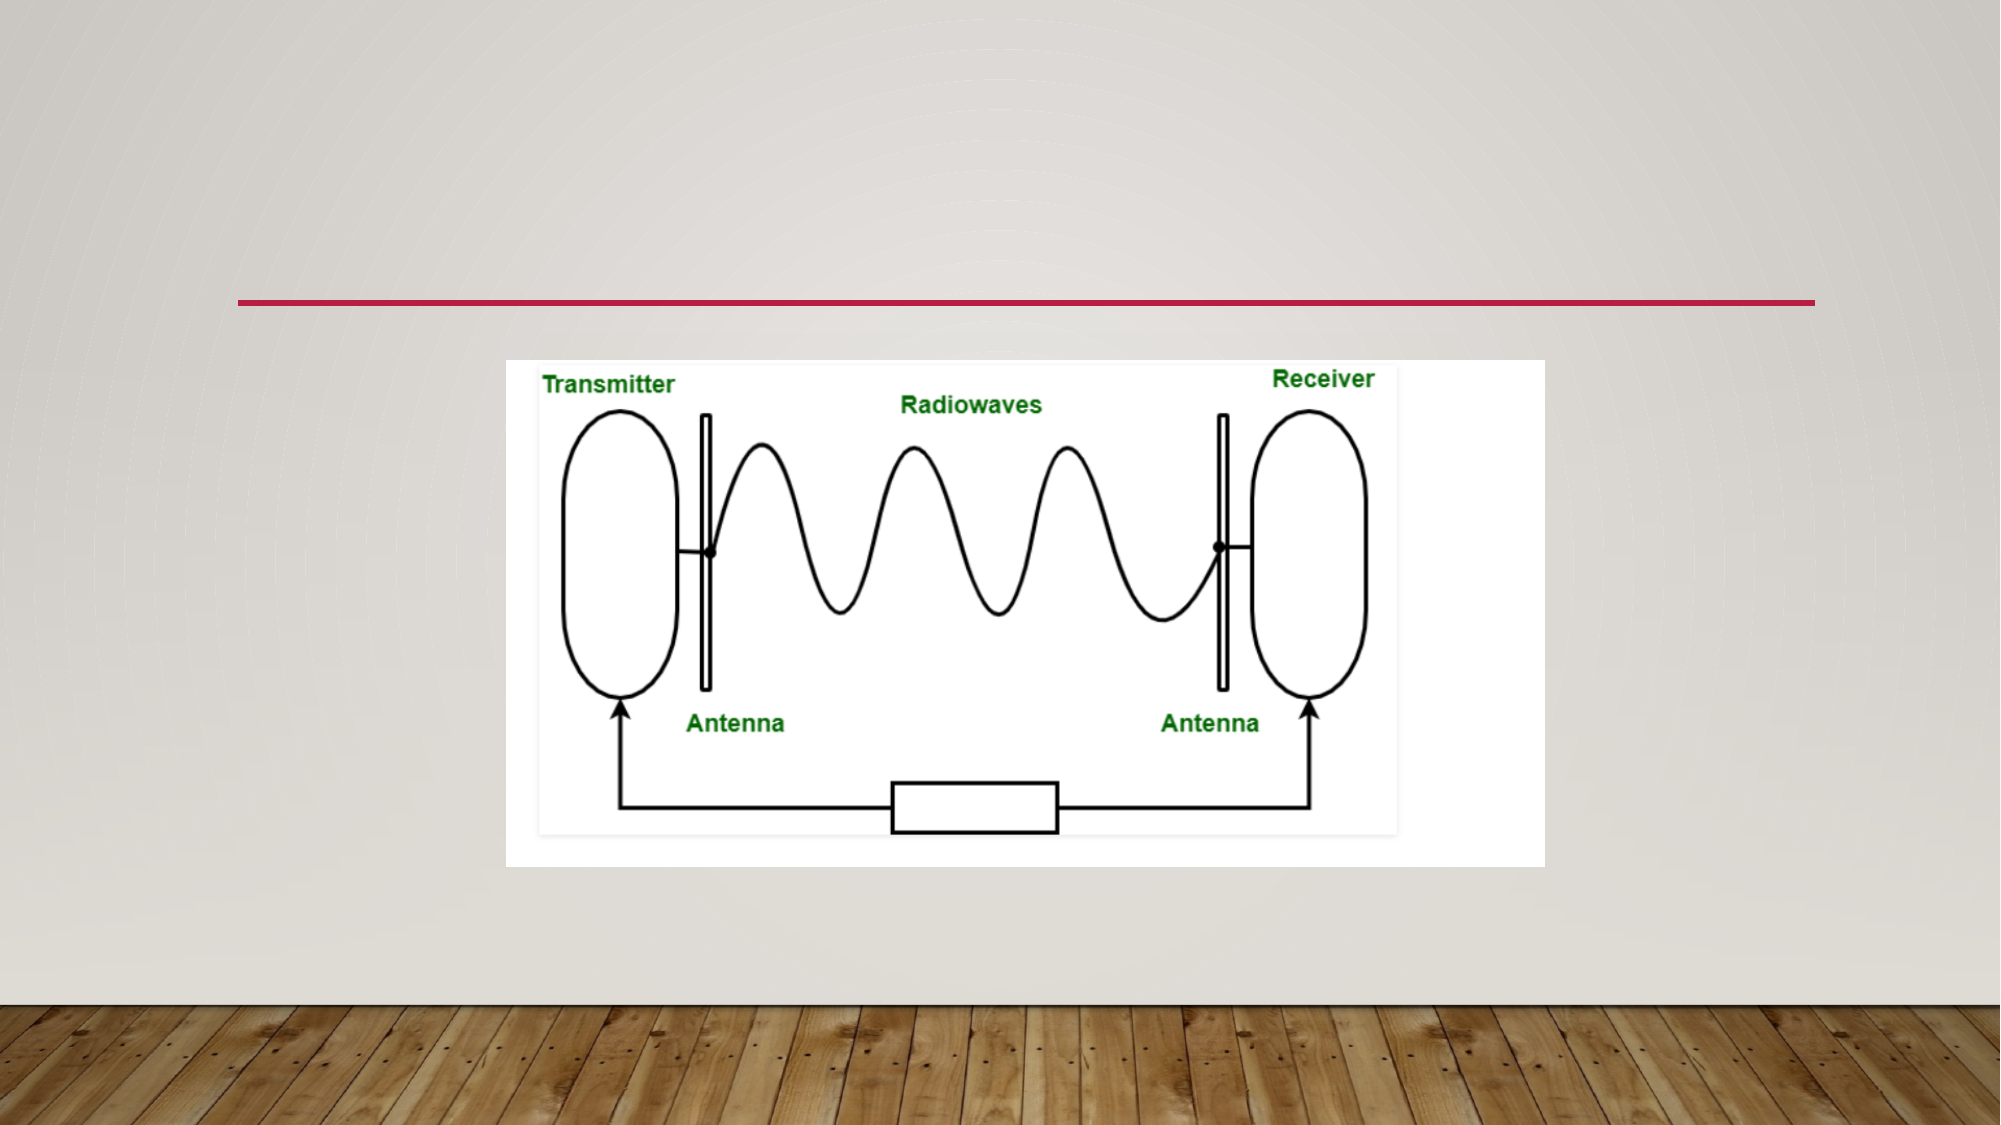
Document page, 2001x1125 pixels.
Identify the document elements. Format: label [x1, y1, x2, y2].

picture [0, 1005, 2000, 1125]
list [506, 360, 1545, 868]
